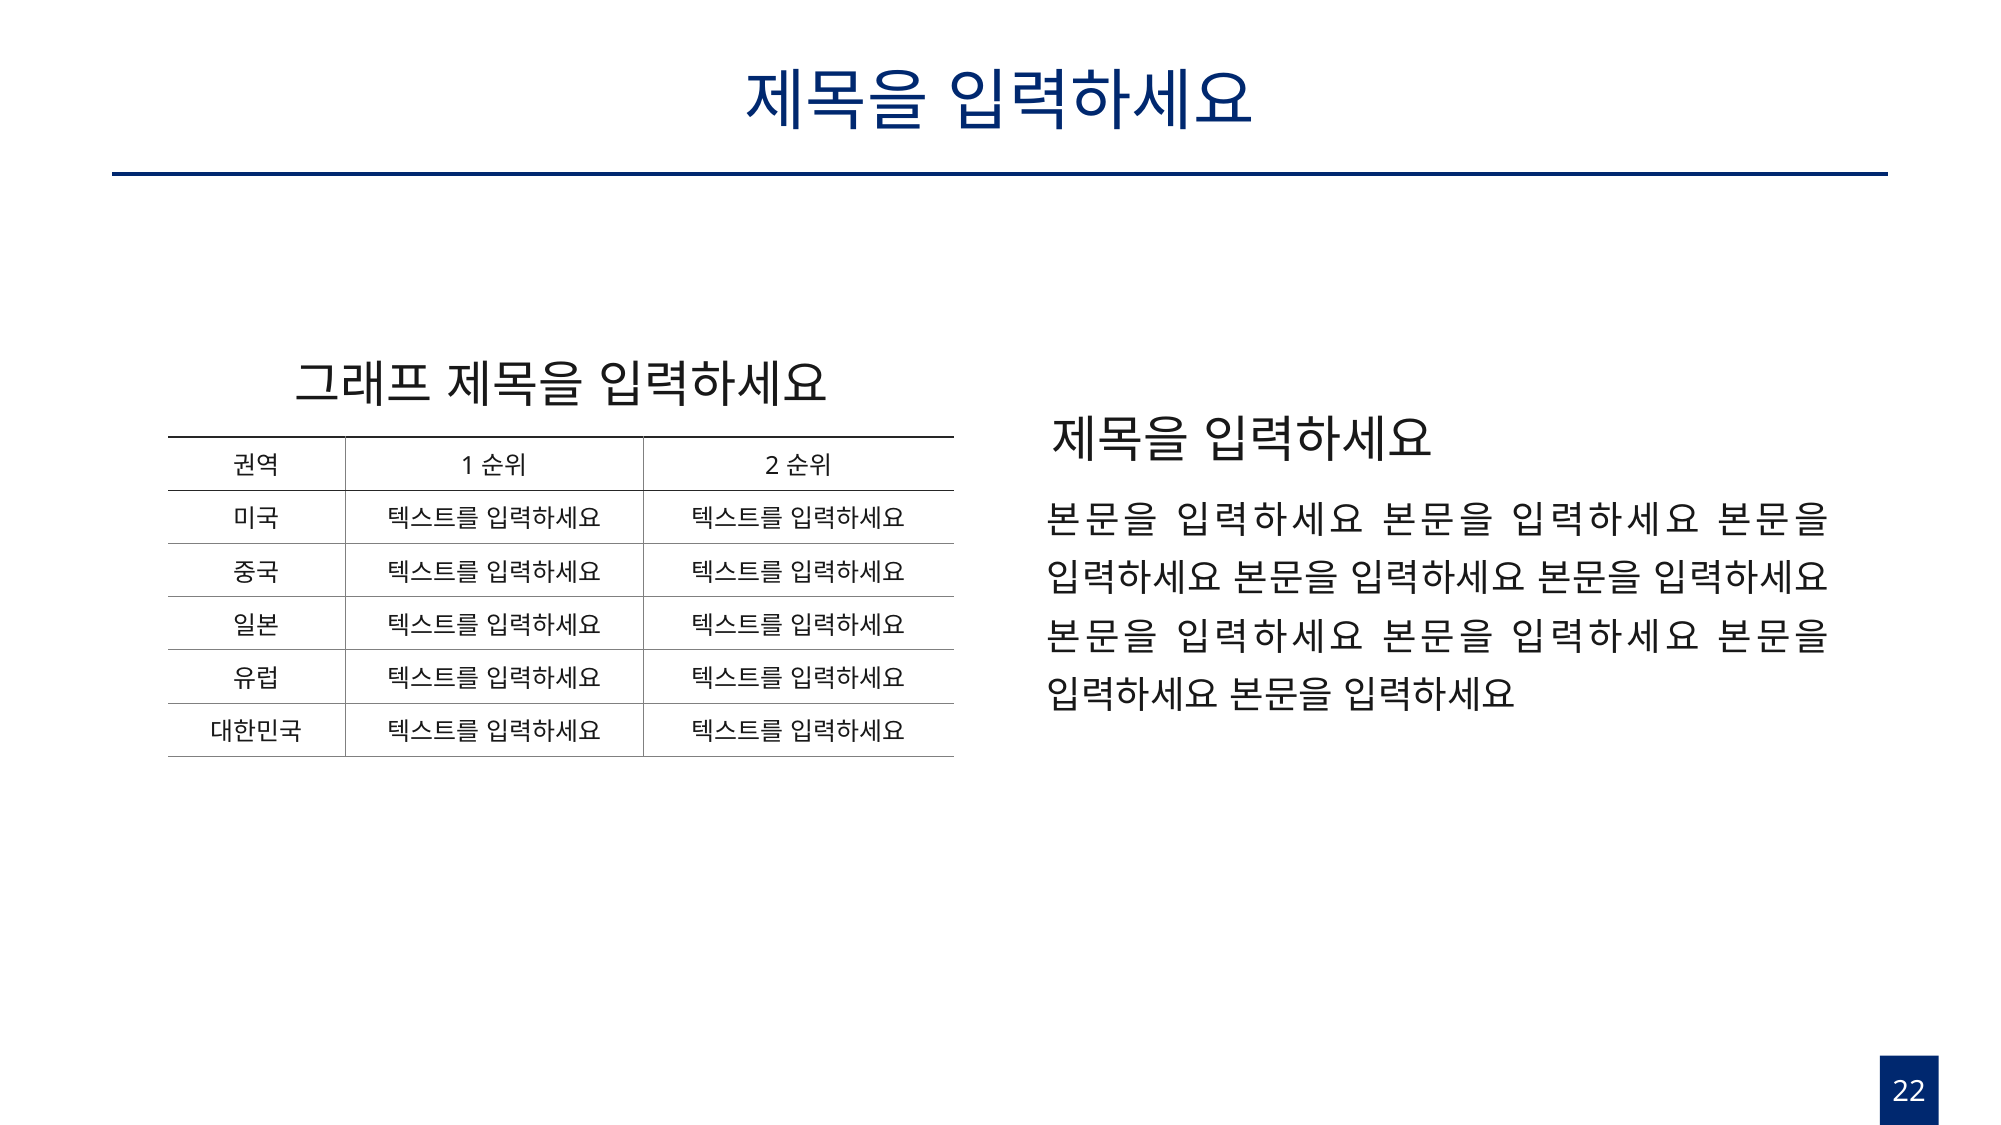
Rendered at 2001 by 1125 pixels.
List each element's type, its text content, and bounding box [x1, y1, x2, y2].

table_cell 텍스트를 입력하세요 [644, 597, 954, 649]
text_box 제목을 입력하세요 [1036, 382, 1592, 475]
table_cell 중국 [168, 544, 345, 596]
text_box 본문을 입력하세요 본문을 입력하세요 본문을 입력하세요 본문을 입력하세요 본문을 입력하세요 본문을 입력하세요 본문을 입력하세요 본문을 입력하세요 본문을 입력하세요 [1032, 475, 1845, 724]
table_header 1순위 [346, 438, 643, 490]
table_cell 미국 [168, 491, 345, 543]
table_cell 텍스트를 입력하세요 [346, 597, 643, 649]
table_cell 일본 [168, 597, 345, 649]
table_cell 텍스트를 입력하세요 [644, 491, 954, 543]
table_cell 텍스트를 입력하세요 [346, 544, 643, 596]
table_header 권역 [168, 438, 345, 490]
table_cell 텍스트를 입력하세요 [644, 544, 954, 596]
table_cell 텍스트를 입력하세요 [346, 704, 643, 756]
table_cell 텍스트를 입력하세요 [346, 650, 643, 703]
table_header 2순위 [644, 438, 954, 490]
table_cell 텍스트를 입력하세요 [644, 650, 954, 703]
table_cell 유럽 [168, 650, 345, 703]
text_box 그래프 제목을 입력하세요 [237, 327, 887, 420]
table_cell 텍스트를 입력하세요 [346, 491, 643, 543]
table_cell 대한민국 [168, 704, 345, 756]
table_cell 텍스트를 입력하세요 [644, 704, 954, 756]
title 제목을 입력하세요 [408, 45, 1592, 160]
